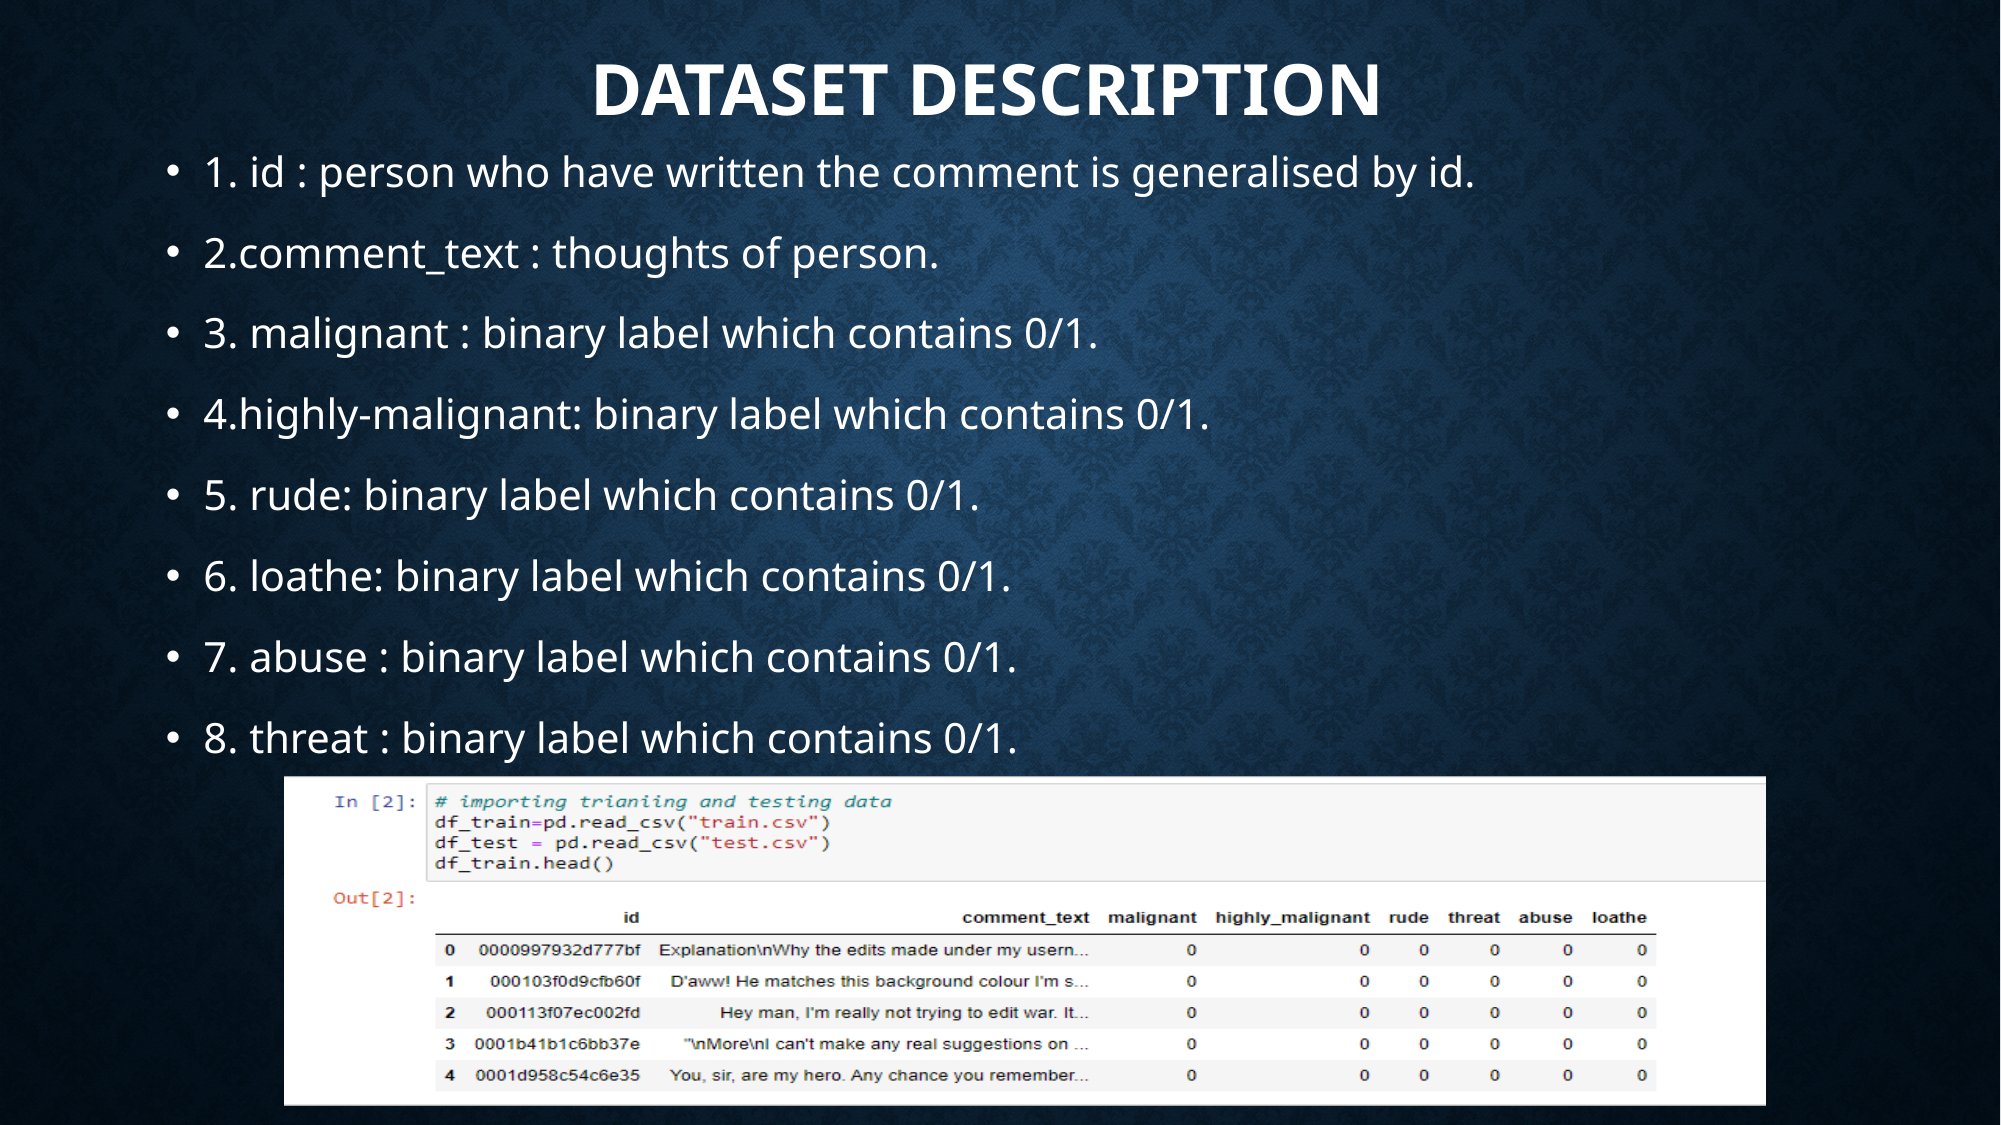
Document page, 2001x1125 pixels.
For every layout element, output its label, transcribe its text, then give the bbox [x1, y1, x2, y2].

picture [0, 0, 2001, 1125]
list 1. id : person who have written the comment is generalised by id. 2.comment_text : thoughts of person. 3. malignant : binary label which contains 0/1. 4.highly-malignant: binary label which contains 0/1. 5. rude: binary label which contains 0/1. 6. loathe: binary label which contains 0/1. 7. abuse : binary label which contains 0/1. 8. threat : binary label which contains 0/1. [150, 127, 1850, 878]
title DATASET DESCRIPTION [138, 24, 1837, 161]
